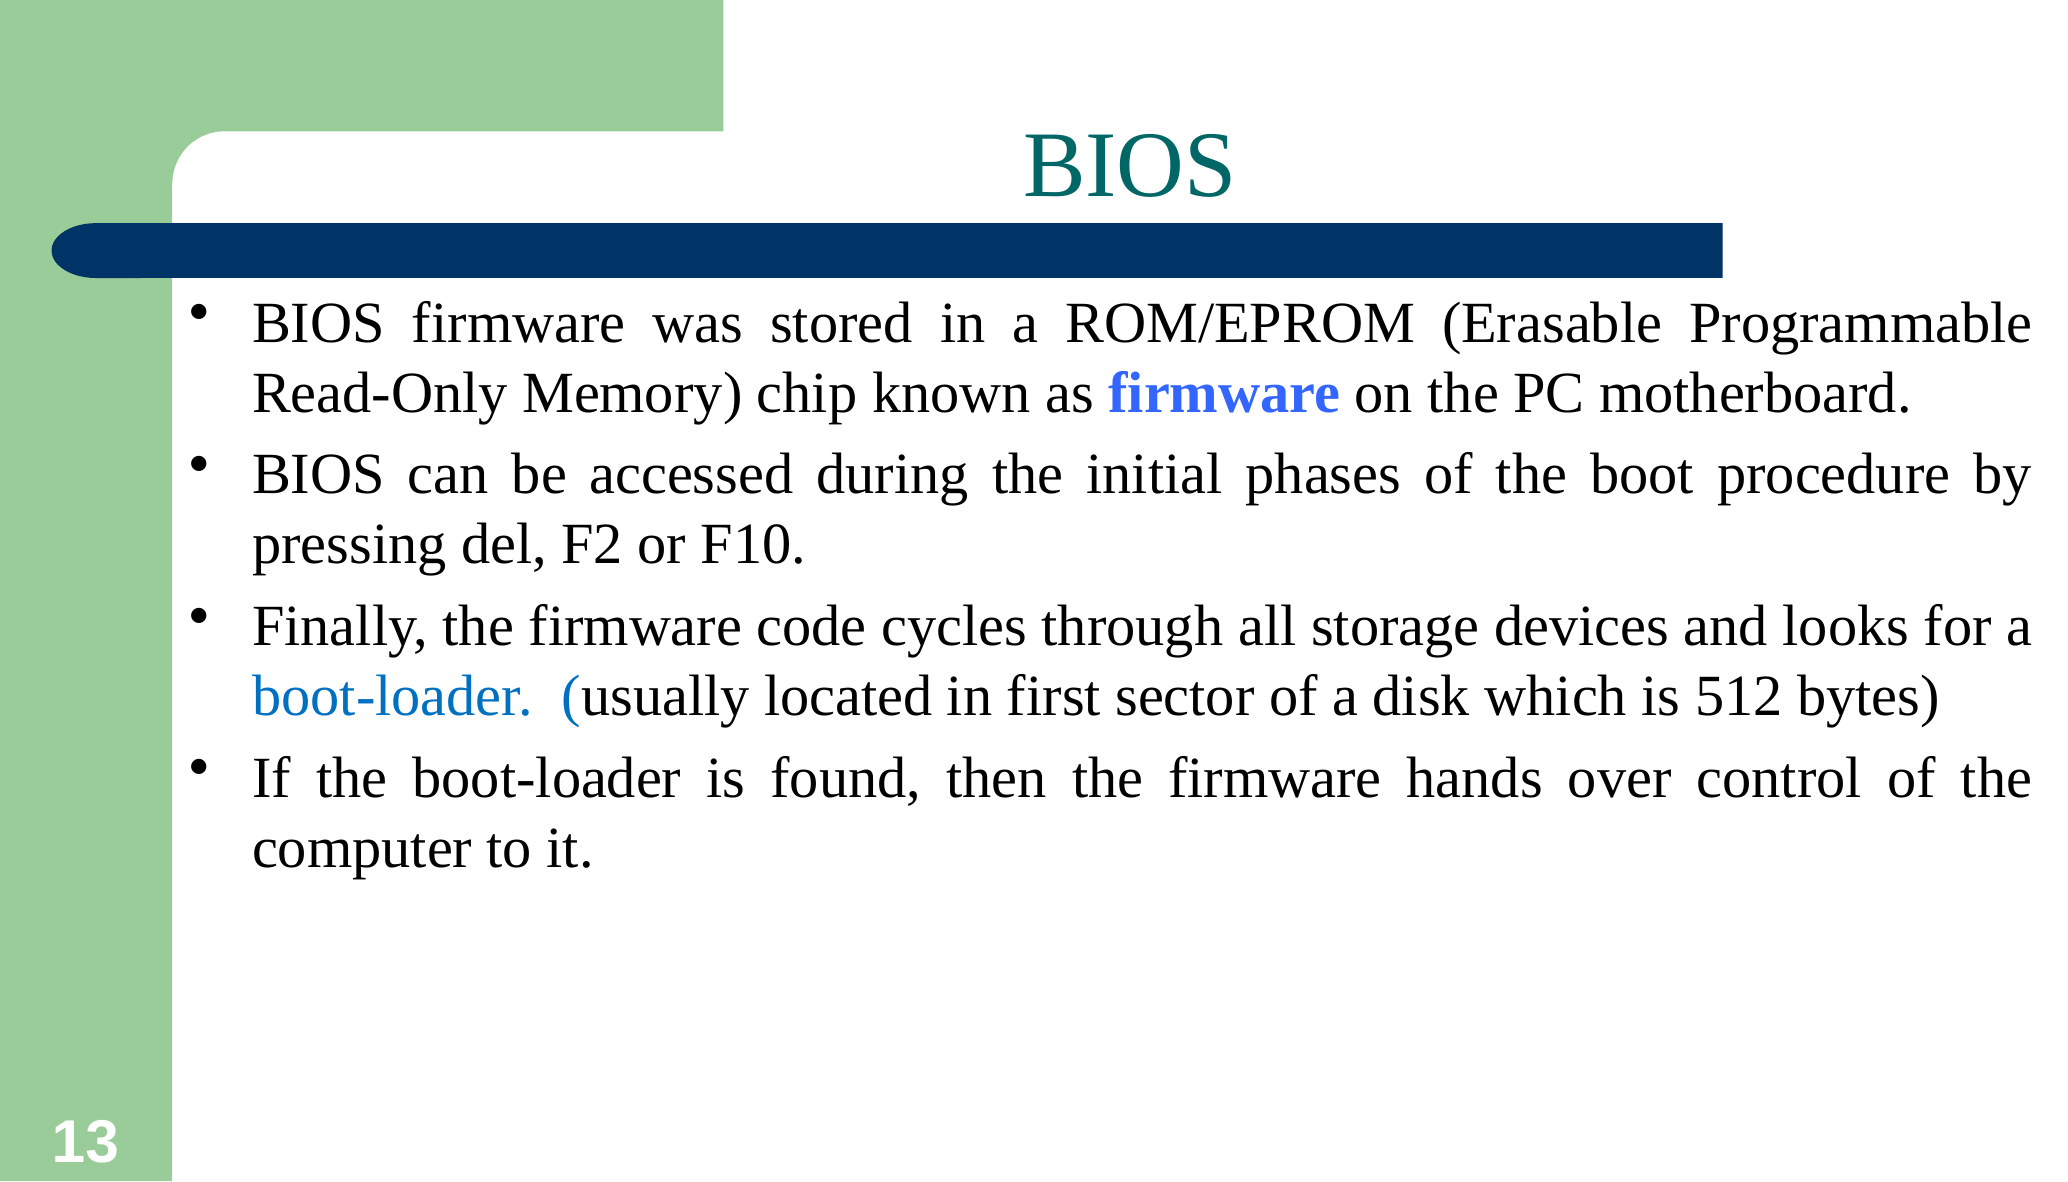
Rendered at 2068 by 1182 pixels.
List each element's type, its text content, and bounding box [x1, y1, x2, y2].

list BIOS firmware was stored in a ROM/EPROM (Erasable Programmable Read-Only Memory) chip known as firmware on the PC motherboard. BIOS can be accessed during the initial phases of the boot procedure by pressing del, F2 or F10. Finally, the firmware code cycles through all storage devices and looks for a boot-loader. (usually located in first sector of a disk which is 512 bytes) If the boot-loader is found, then the firmware hands over control of the computer to it. [172, 275, 2051, 1169]
title BIOS [193, 131, 2068, 224]
